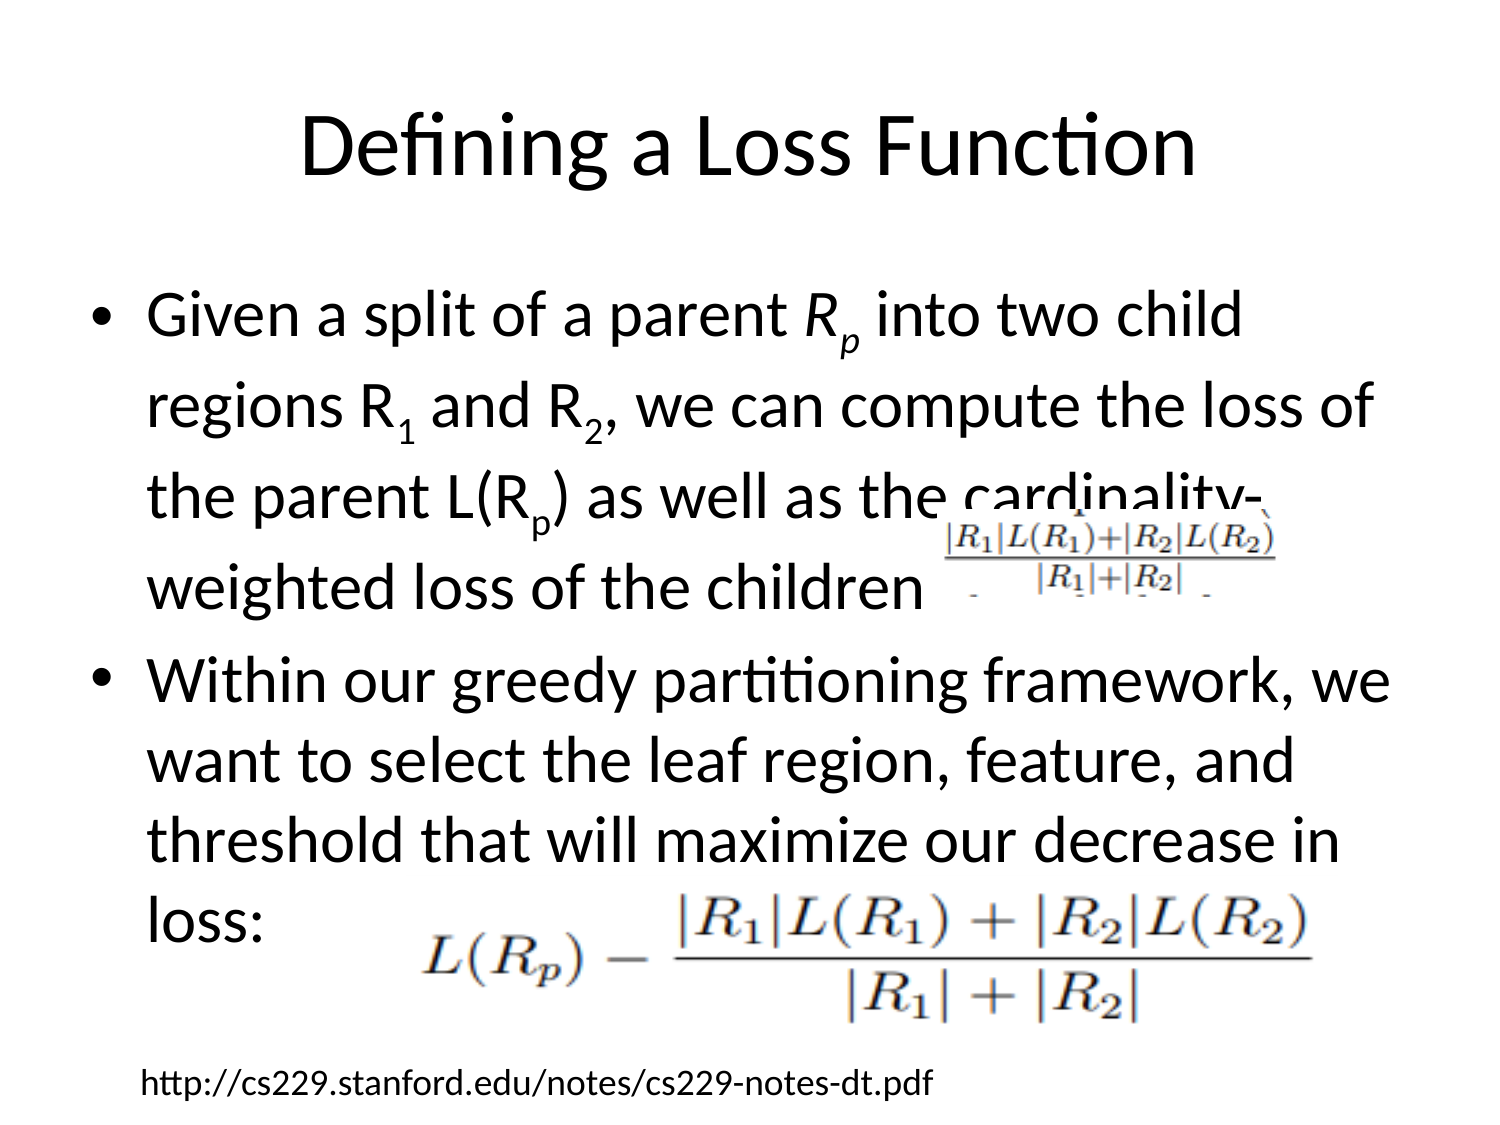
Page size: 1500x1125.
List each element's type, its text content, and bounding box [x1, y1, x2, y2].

list Given a split of a parent Rp into two child regions R1 and R2, we can compute the loss of the parent L(Rp) as well as the cardinality-weighted loss of the children Within our greedy partitioning framework, we want to select the leaf region, feature, and threshold that will maximize our decrease in loss: [75, 262, 1425, 1005]
text_box http://cs229.stanford.edu/notes/cs229-notes-dt.pdf [125, 1049, 1300, 1111]
picture [406, 874, 1338, 1036]
title Defining a Loss Function [75, 45, 1425, 233]
picture [937, 508, 1280, 597]
